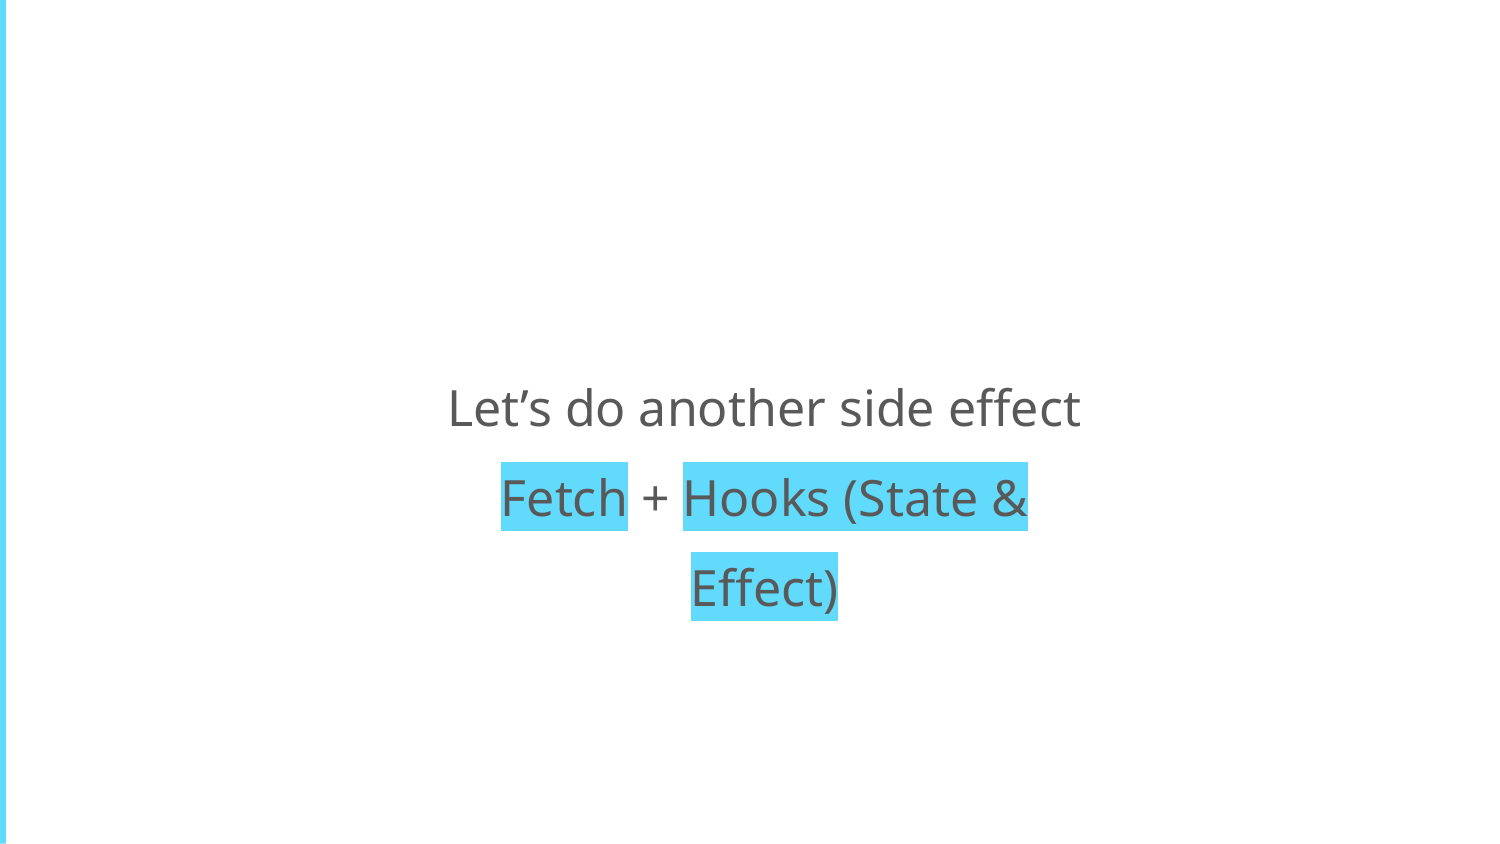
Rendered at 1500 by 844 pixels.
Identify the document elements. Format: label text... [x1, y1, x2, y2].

text_box [0, 0, 6, 844]
text_box Let’s do another side effect Fetch + Hooks (State & Effect) [413, 330, 1116, 631]
